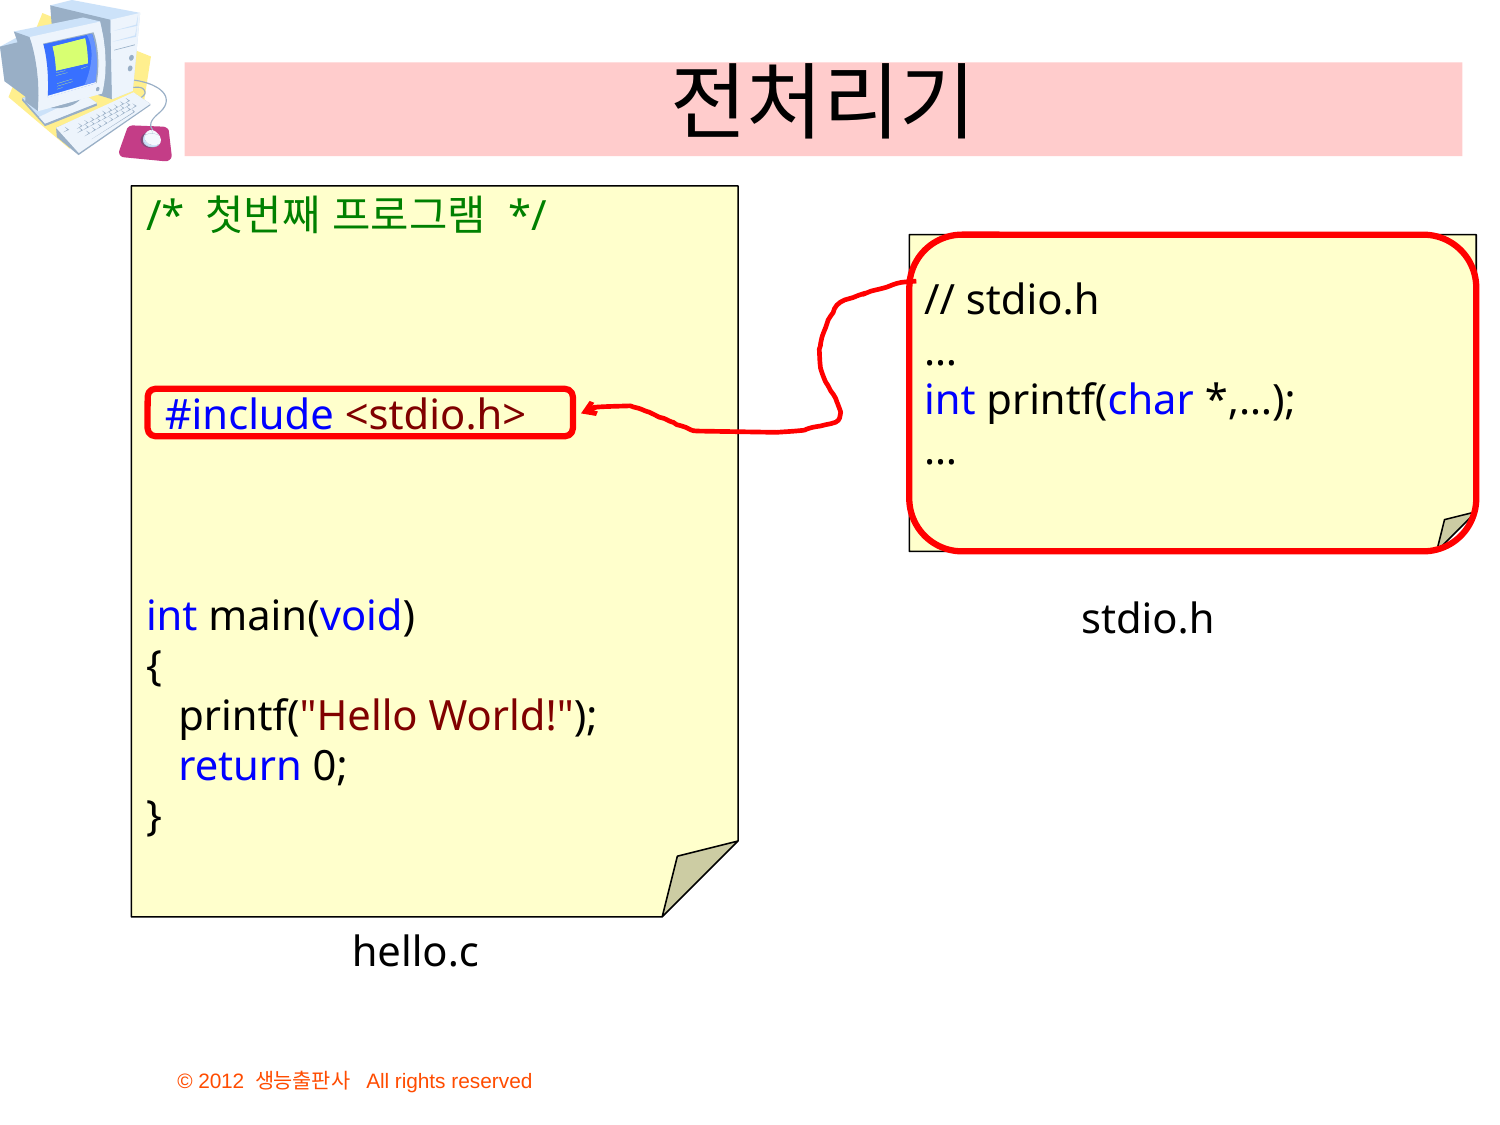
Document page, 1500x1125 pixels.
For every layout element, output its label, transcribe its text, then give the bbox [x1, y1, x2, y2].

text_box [909, 234, 1477, 552]
text_box /* 첫번째 프로그램 */ int main(void) { printf("Hello World!"); return 0; } [131, 185, 739, 917]
text_box #include <stdio.h> [147, 388, 573, 437]
text_box [581, 281, 904, 433]
text_box hello.c [337, 916, 495, 982]
title 전처리기 [184, 62, 1463, 157]
text_box stdio.h [1066, 584, 1230, 650]
